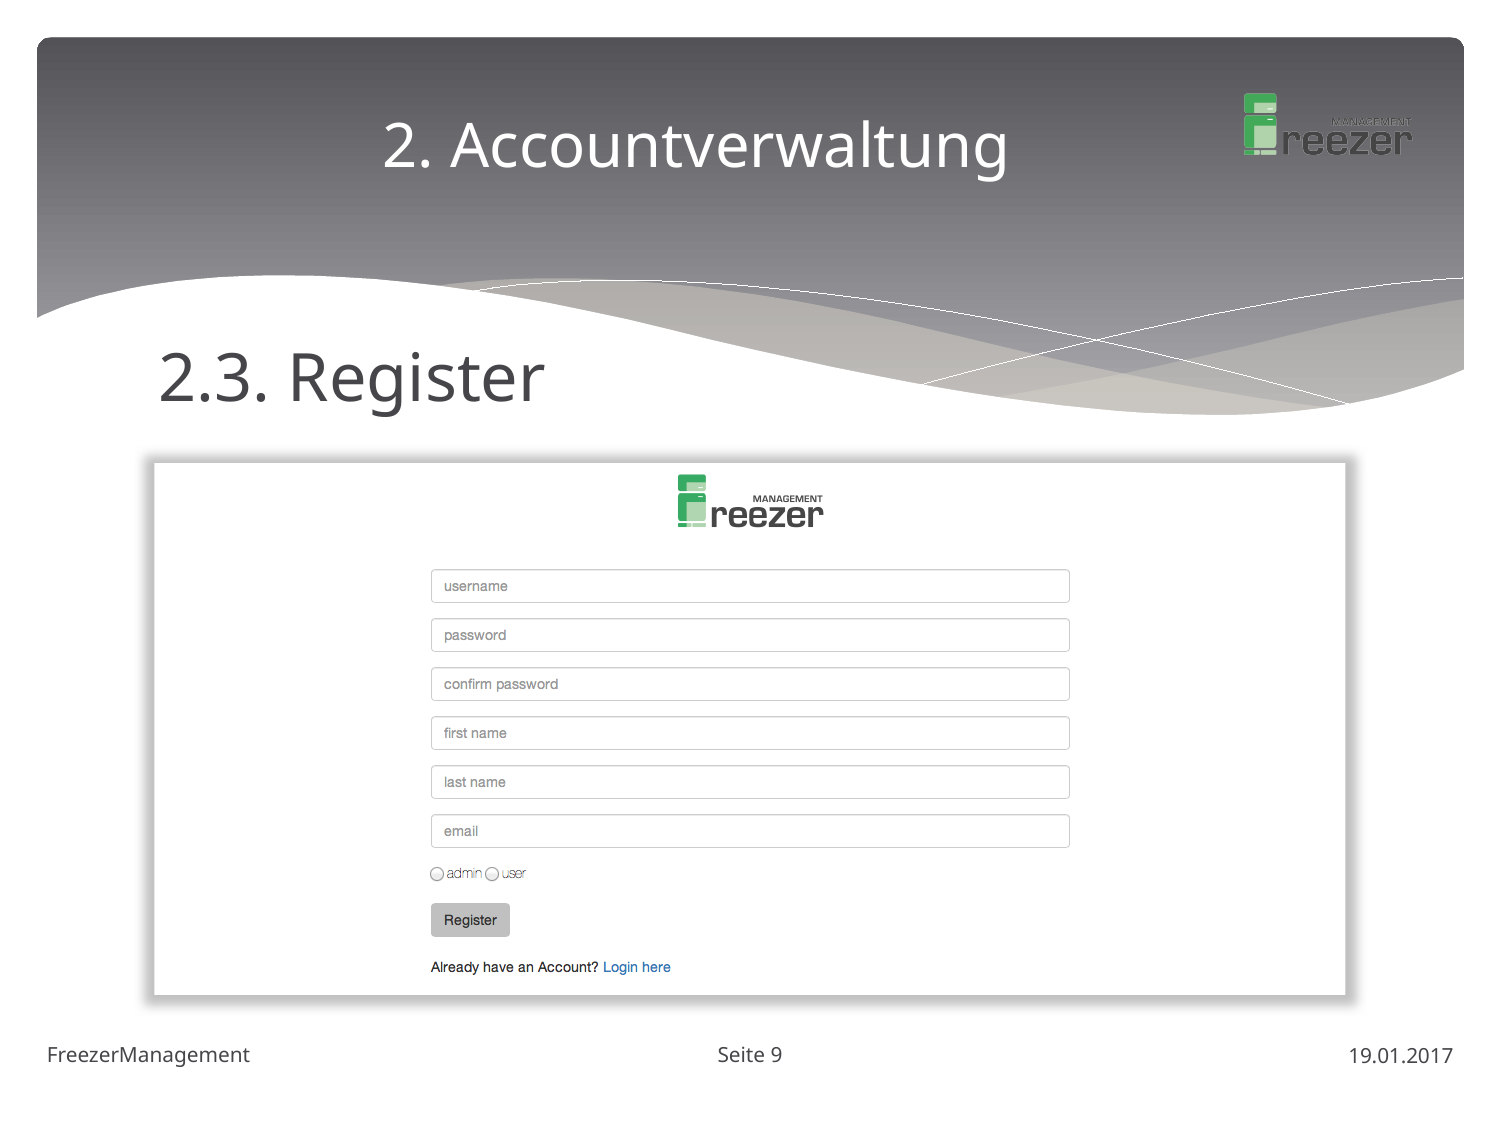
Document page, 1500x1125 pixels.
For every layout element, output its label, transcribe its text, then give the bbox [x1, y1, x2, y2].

title 2. Accountverwaltung [143, 98, 1250, 188]
footer FreezerManagement [31, 1025, 653, 1086]
picture [1242, 93, 1414, 157]
slide_number Seite 9 [654, 1025, 846, 1086]
text_box 2.3. Register [143, 327, 808, 426]
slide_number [847, 1025, 1469, 1086]
picture [154, 463, 1346, 995]
